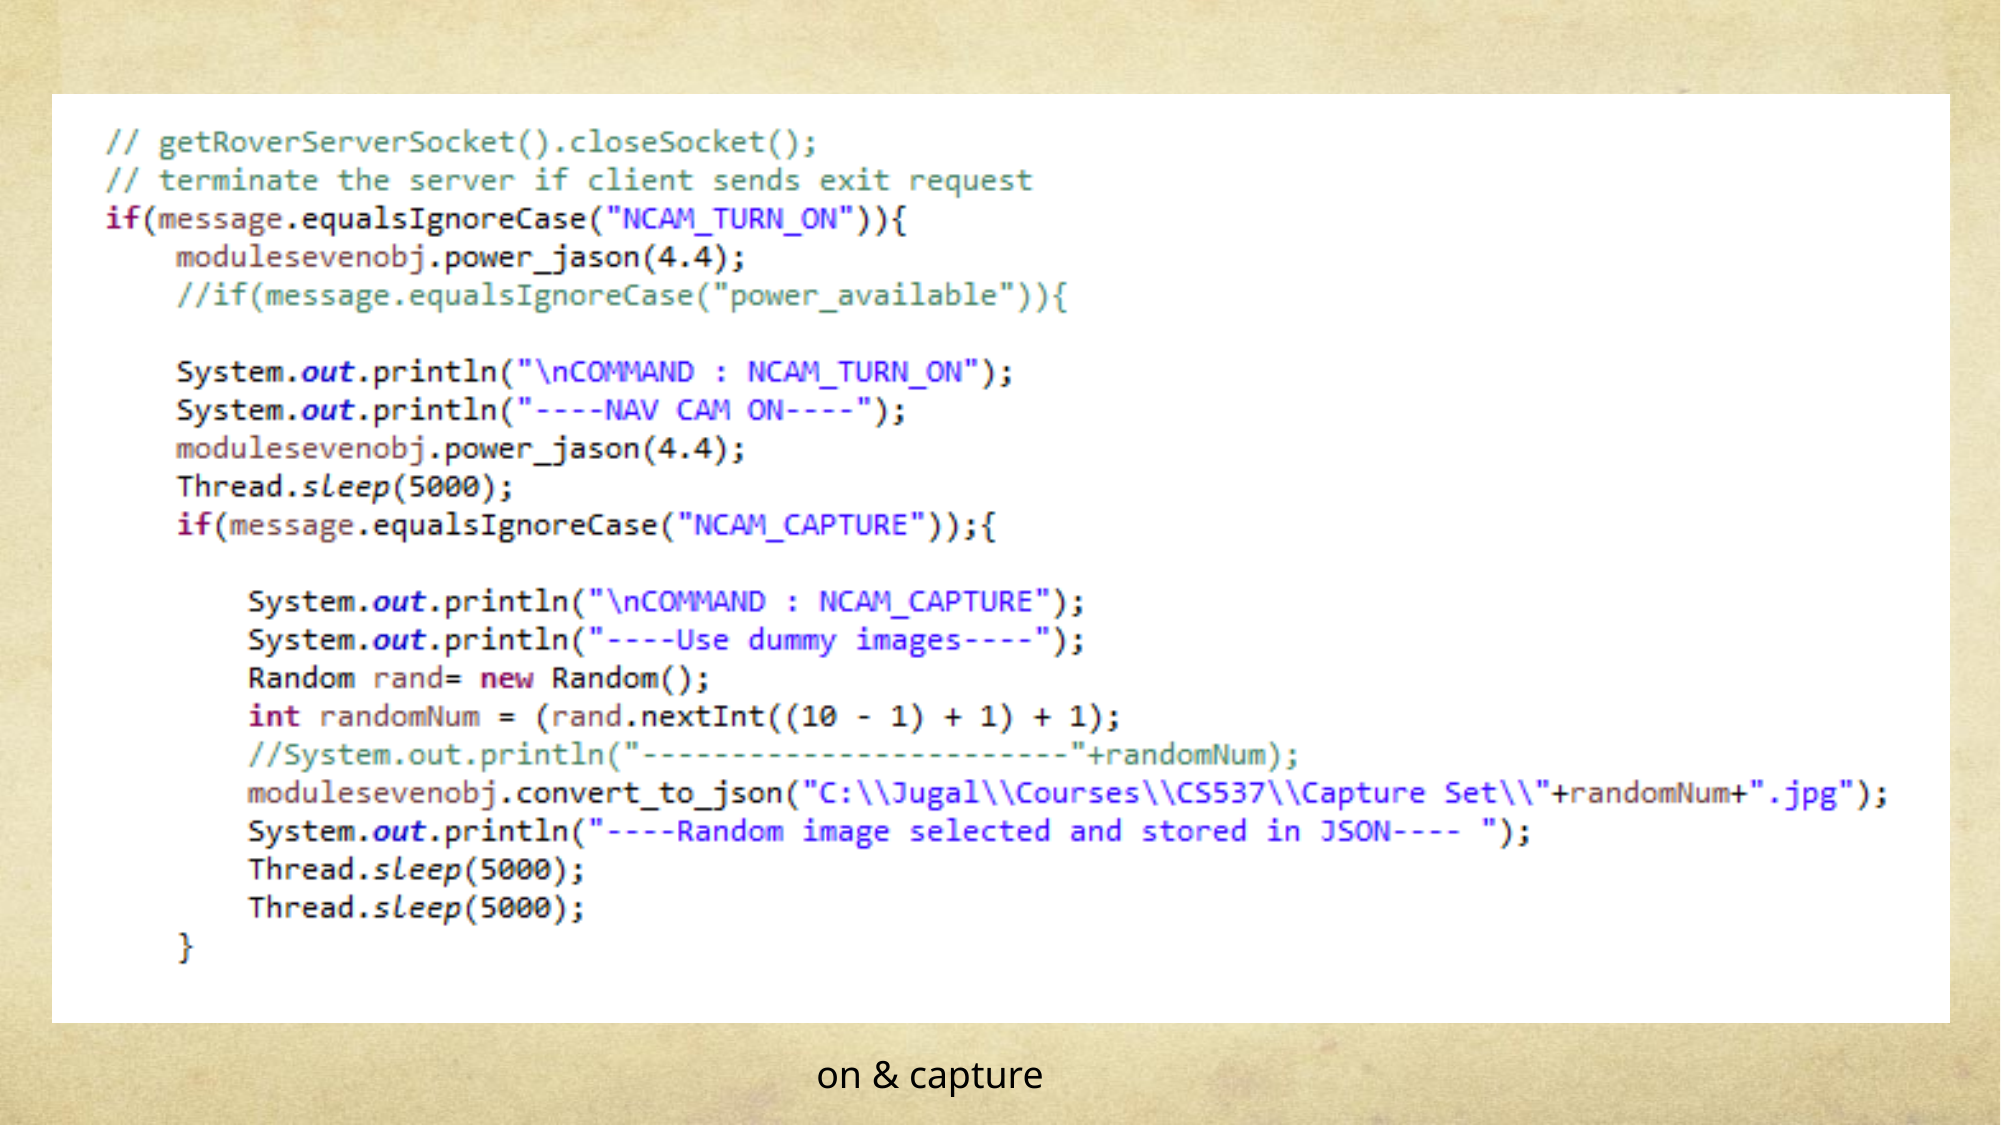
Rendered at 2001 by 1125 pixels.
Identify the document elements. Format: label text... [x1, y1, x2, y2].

text_box on & capture [801, 1044, 1059, 1104]
picture [0, 0, 2001, 1125]
